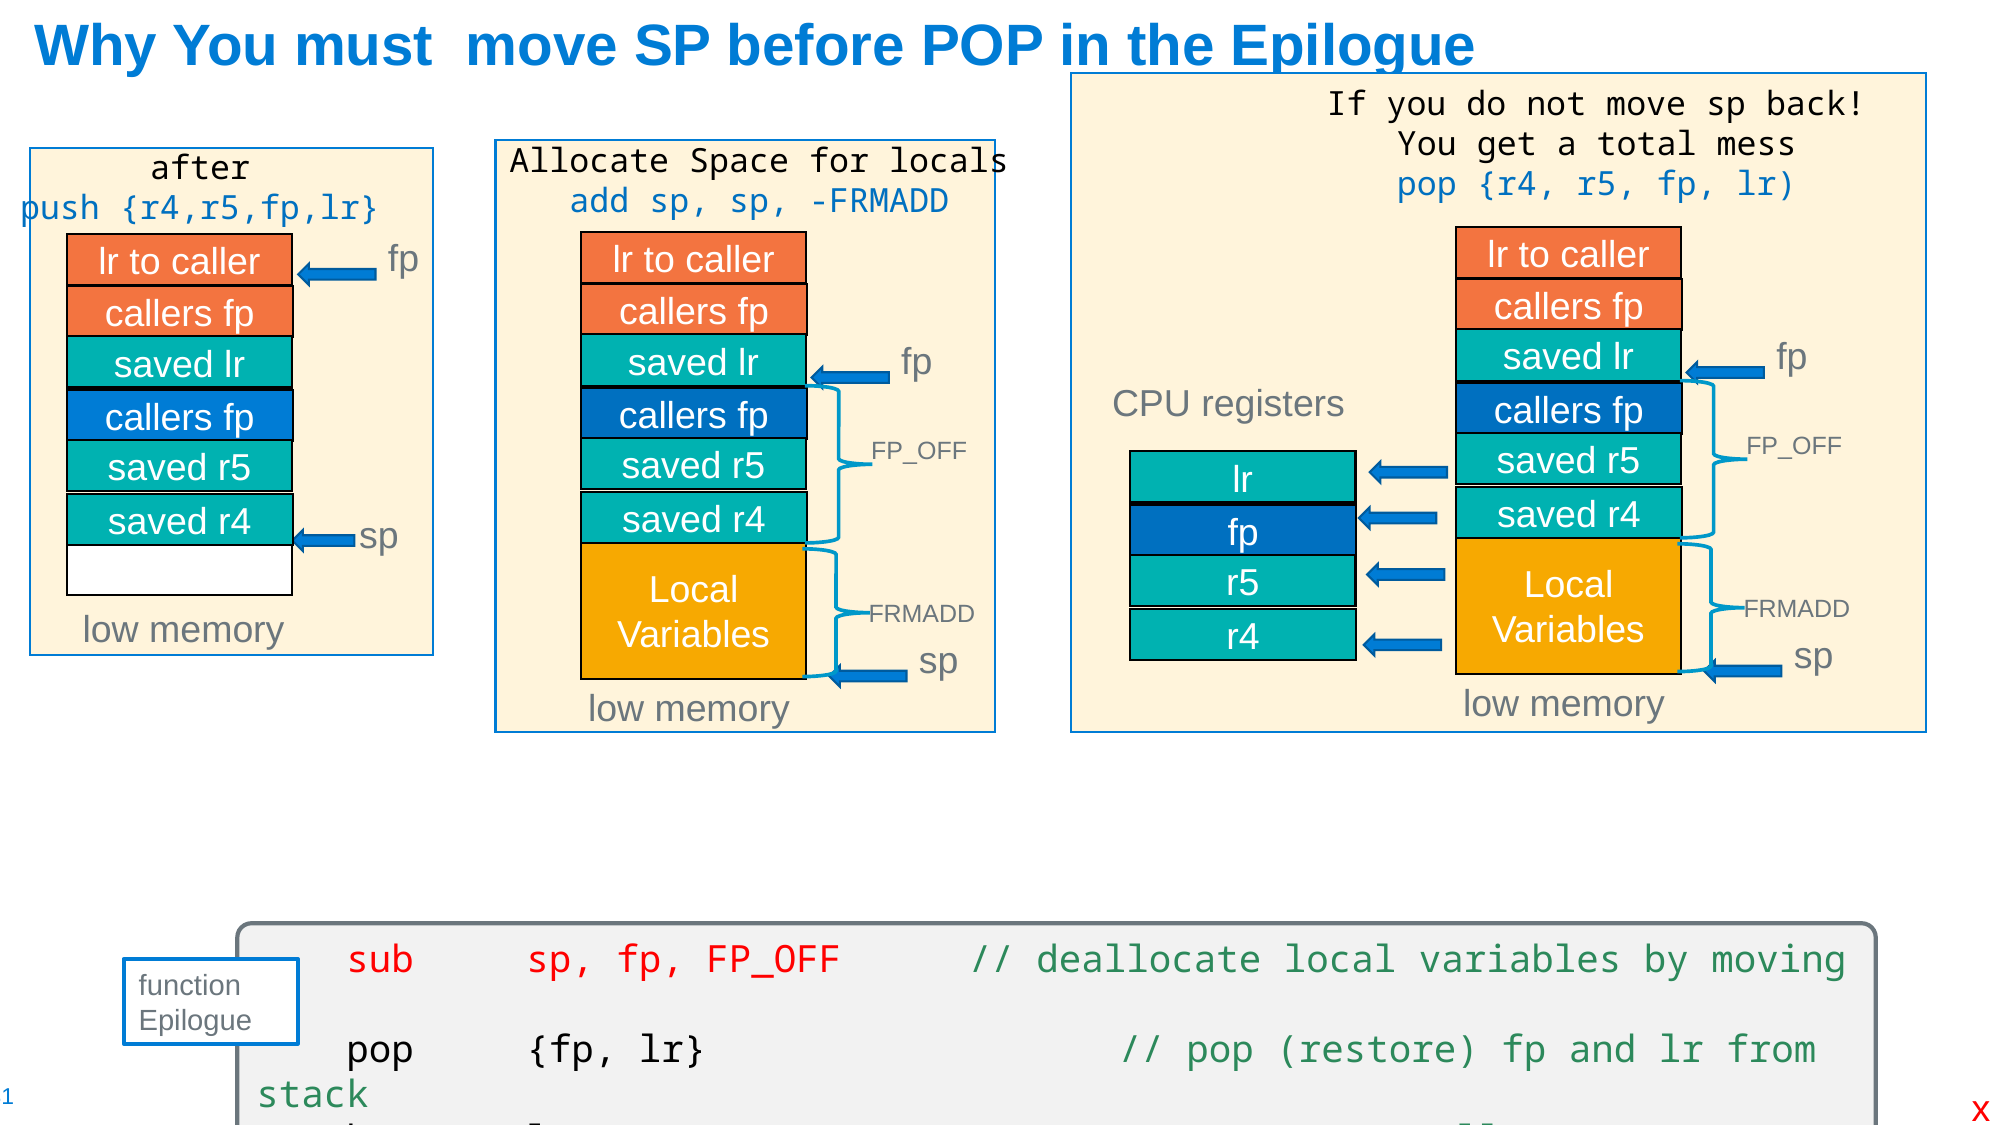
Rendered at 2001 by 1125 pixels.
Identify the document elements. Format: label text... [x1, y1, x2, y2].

text_box [415, 147, 434, 226]
text_box x [1956, 1076, 2000, 1125]
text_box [495, 131, 1006, 738]
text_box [298, 226, 435, 288]
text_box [19, 139, 415, 659]
title Why You must move SP before POP in the Epilogue [19, 0, 1745, 87]
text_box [1071, 73, 1927, 733]
text_box [415, 288, 434, 656]
text_box function Epilogue [123, 958, 298, 1044]
text_box sub sp, fp, FP_OFF // deallocate local variables by moving sp pop {fp, lr} // pop (restore) fp and lr from stack bx lr // return to caller [237, 923, 1876, 1125]
